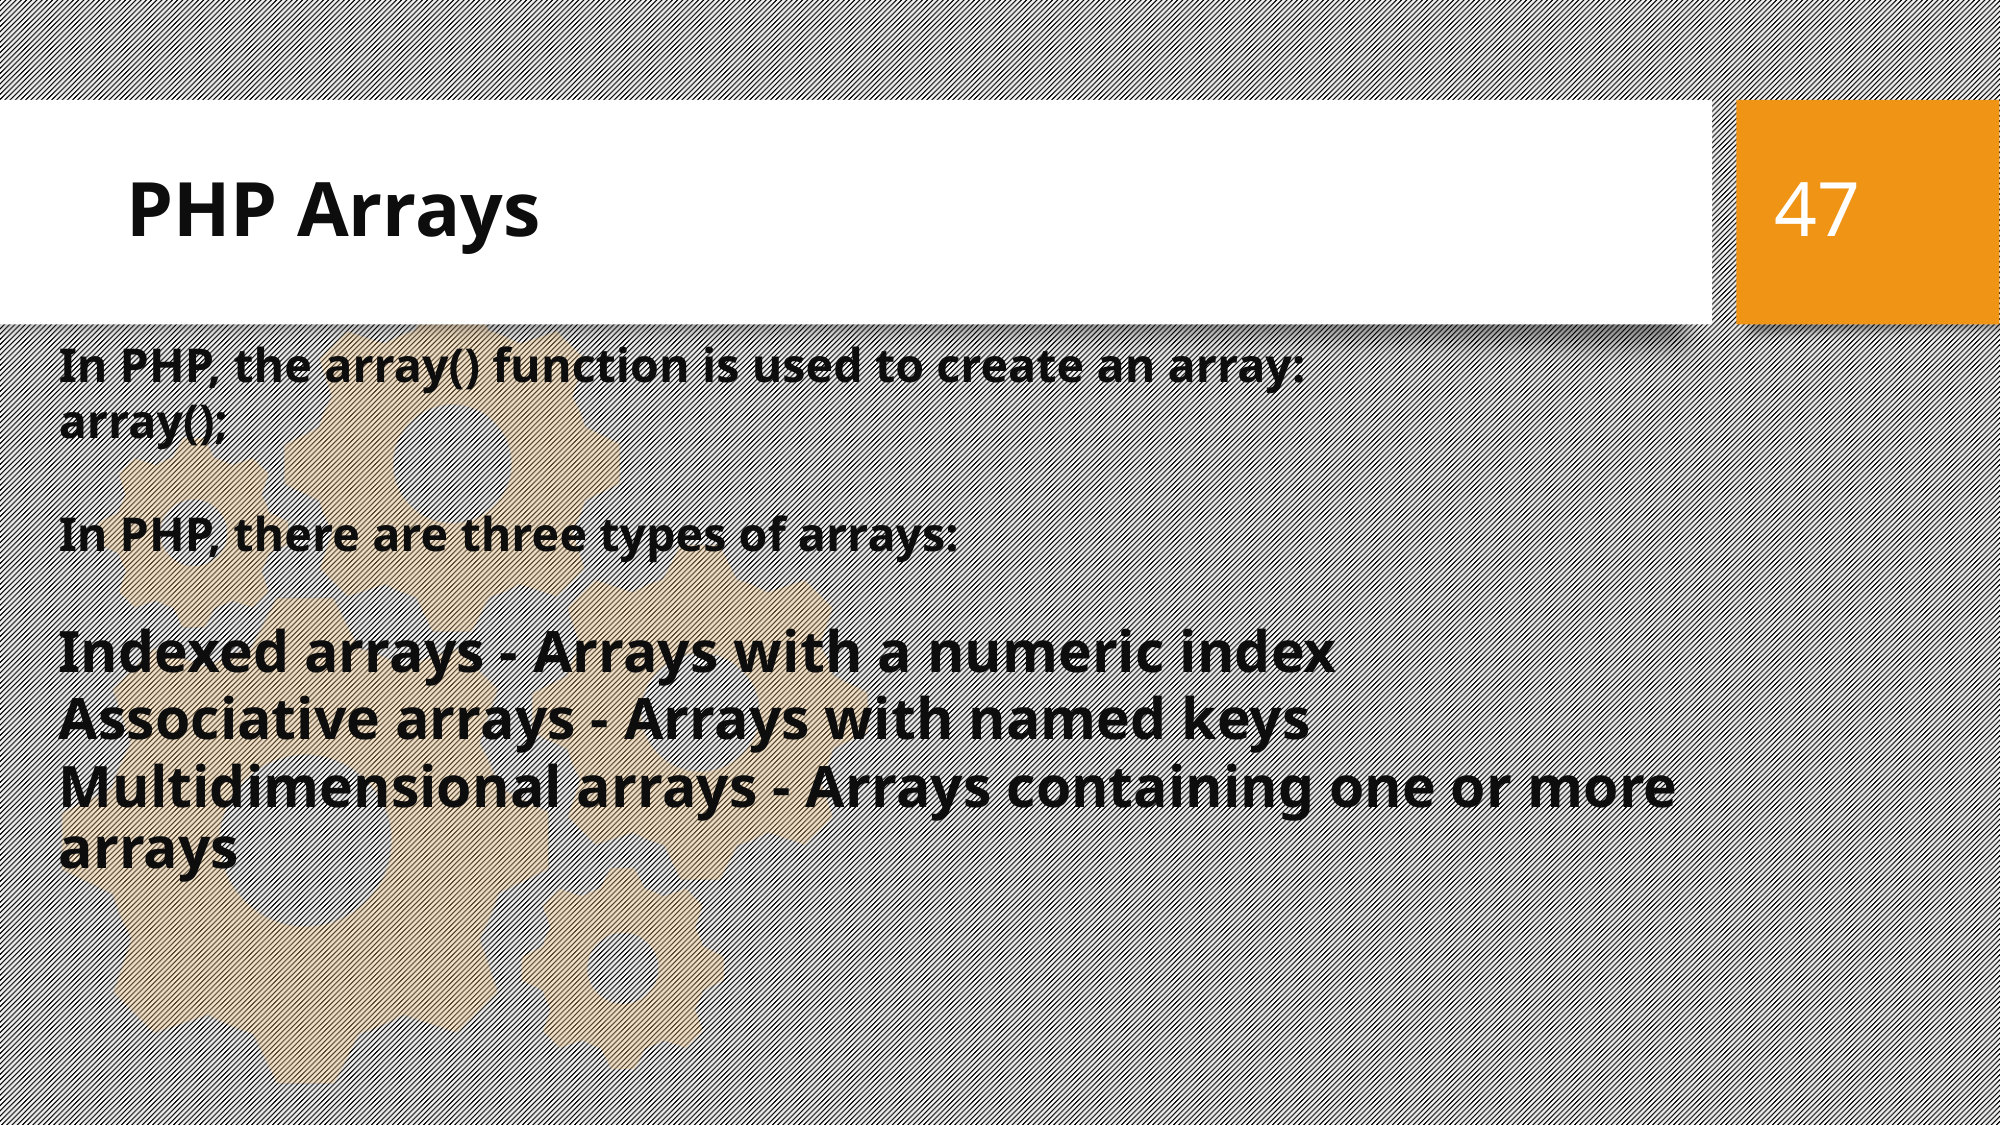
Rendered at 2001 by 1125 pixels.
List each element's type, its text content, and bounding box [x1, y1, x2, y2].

text_box PHP Arrays [111, 123, 1689, 301]
picture [0, 0, 2000, 1125]
text_box 47 [1760, 123, 1950, 303]
text_box In PHP, the array() function is used to create an array: array(); In PHP, there are three types of arrays: Indexed arrays - Arrays with a numeric index Associative arrays - Arrays with named keys Multidimensional arrays - Arrays containing one or more arrays [43, 331, 1868, 1022]
